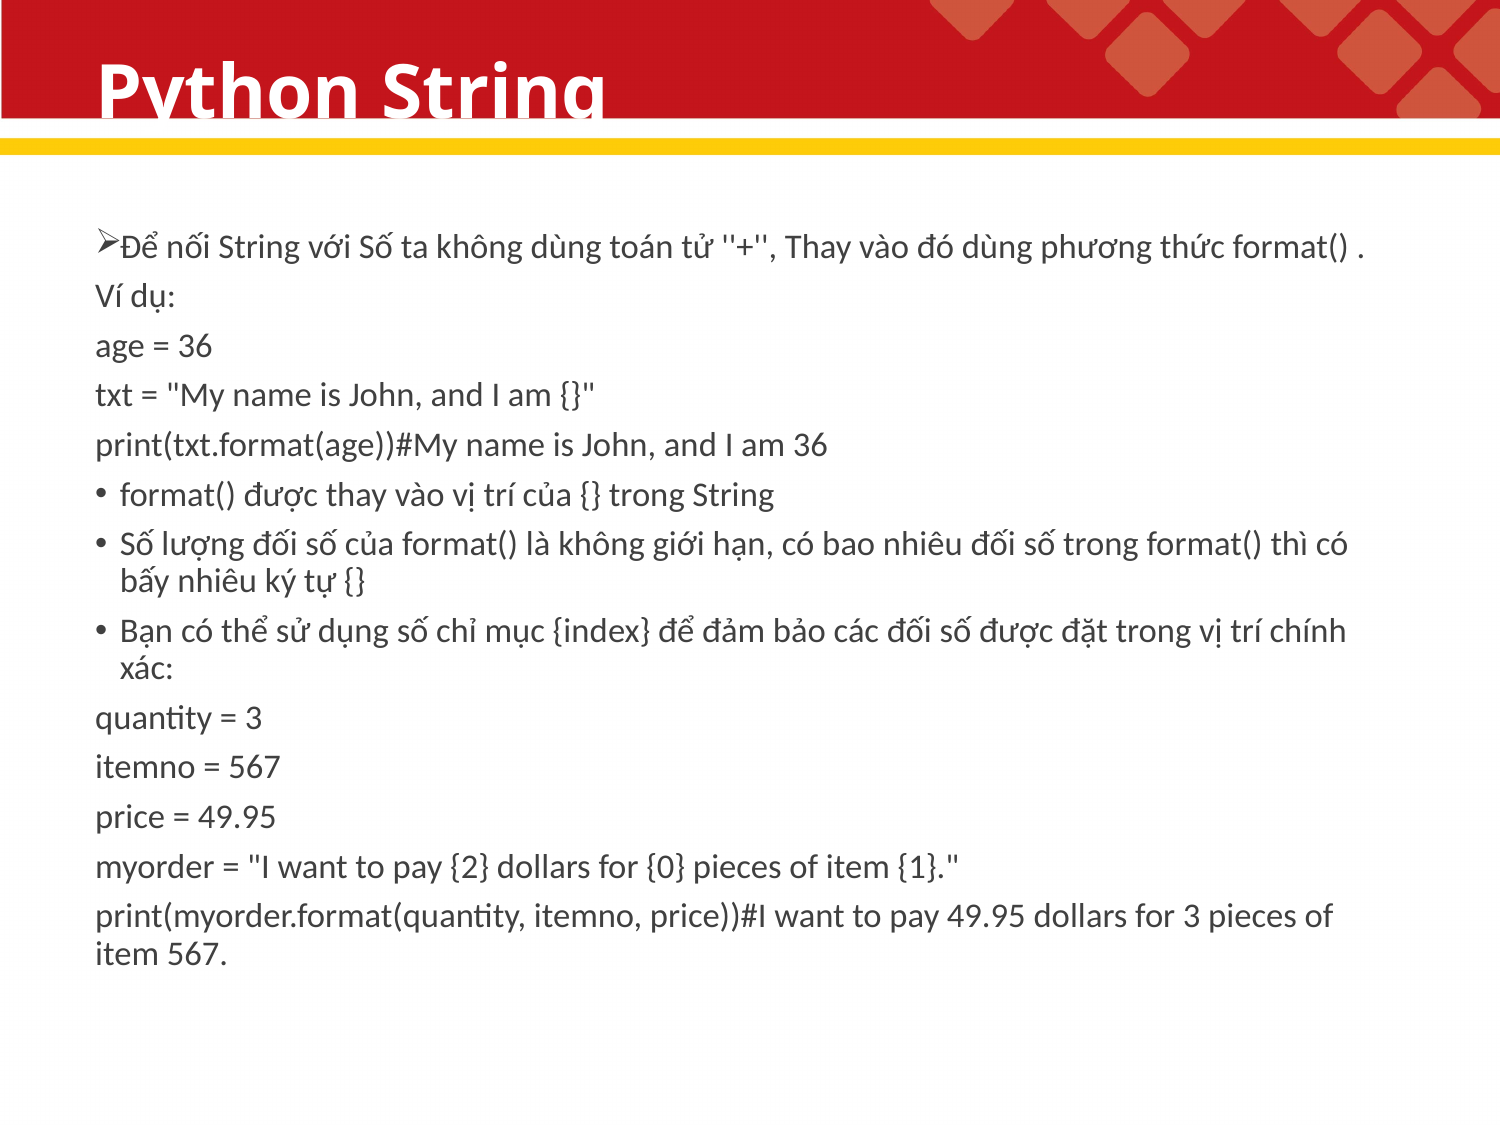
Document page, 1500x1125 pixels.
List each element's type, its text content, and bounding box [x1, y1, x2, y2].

picture [0, 0, 1500, 1125]
list Để nối String với Số ta không dùng toán tử ''+'', Thay vào đó dùng phương thức format() . Ví dụ: age = 36 txt = "My name is John, and I am {}" print(txt.format(age))#My name is John, and I am 36 format() được thay vào vị trí của {} trong String Số lượng đối số của format() là không giới hạn, có bao nhiêu đối số trong format() thì có bấy nhiêu ký tự {} Bạn có thể sử dụng số chỉ mục {index} để đảm bảo các đối số được đặt trong vị trí chính xác: quantity = 3 itemno = 567 price = 49.95 myorder = "I want to pay {2} dollars for {0} pieces of item {1}." print(myorder.format(quantity, itemno, price))#I want to pay 49.95 dollars for 3 pieces of item 567. [80, 220, 1397, 1025]
title Python String [80, 0, 1397, 204]
